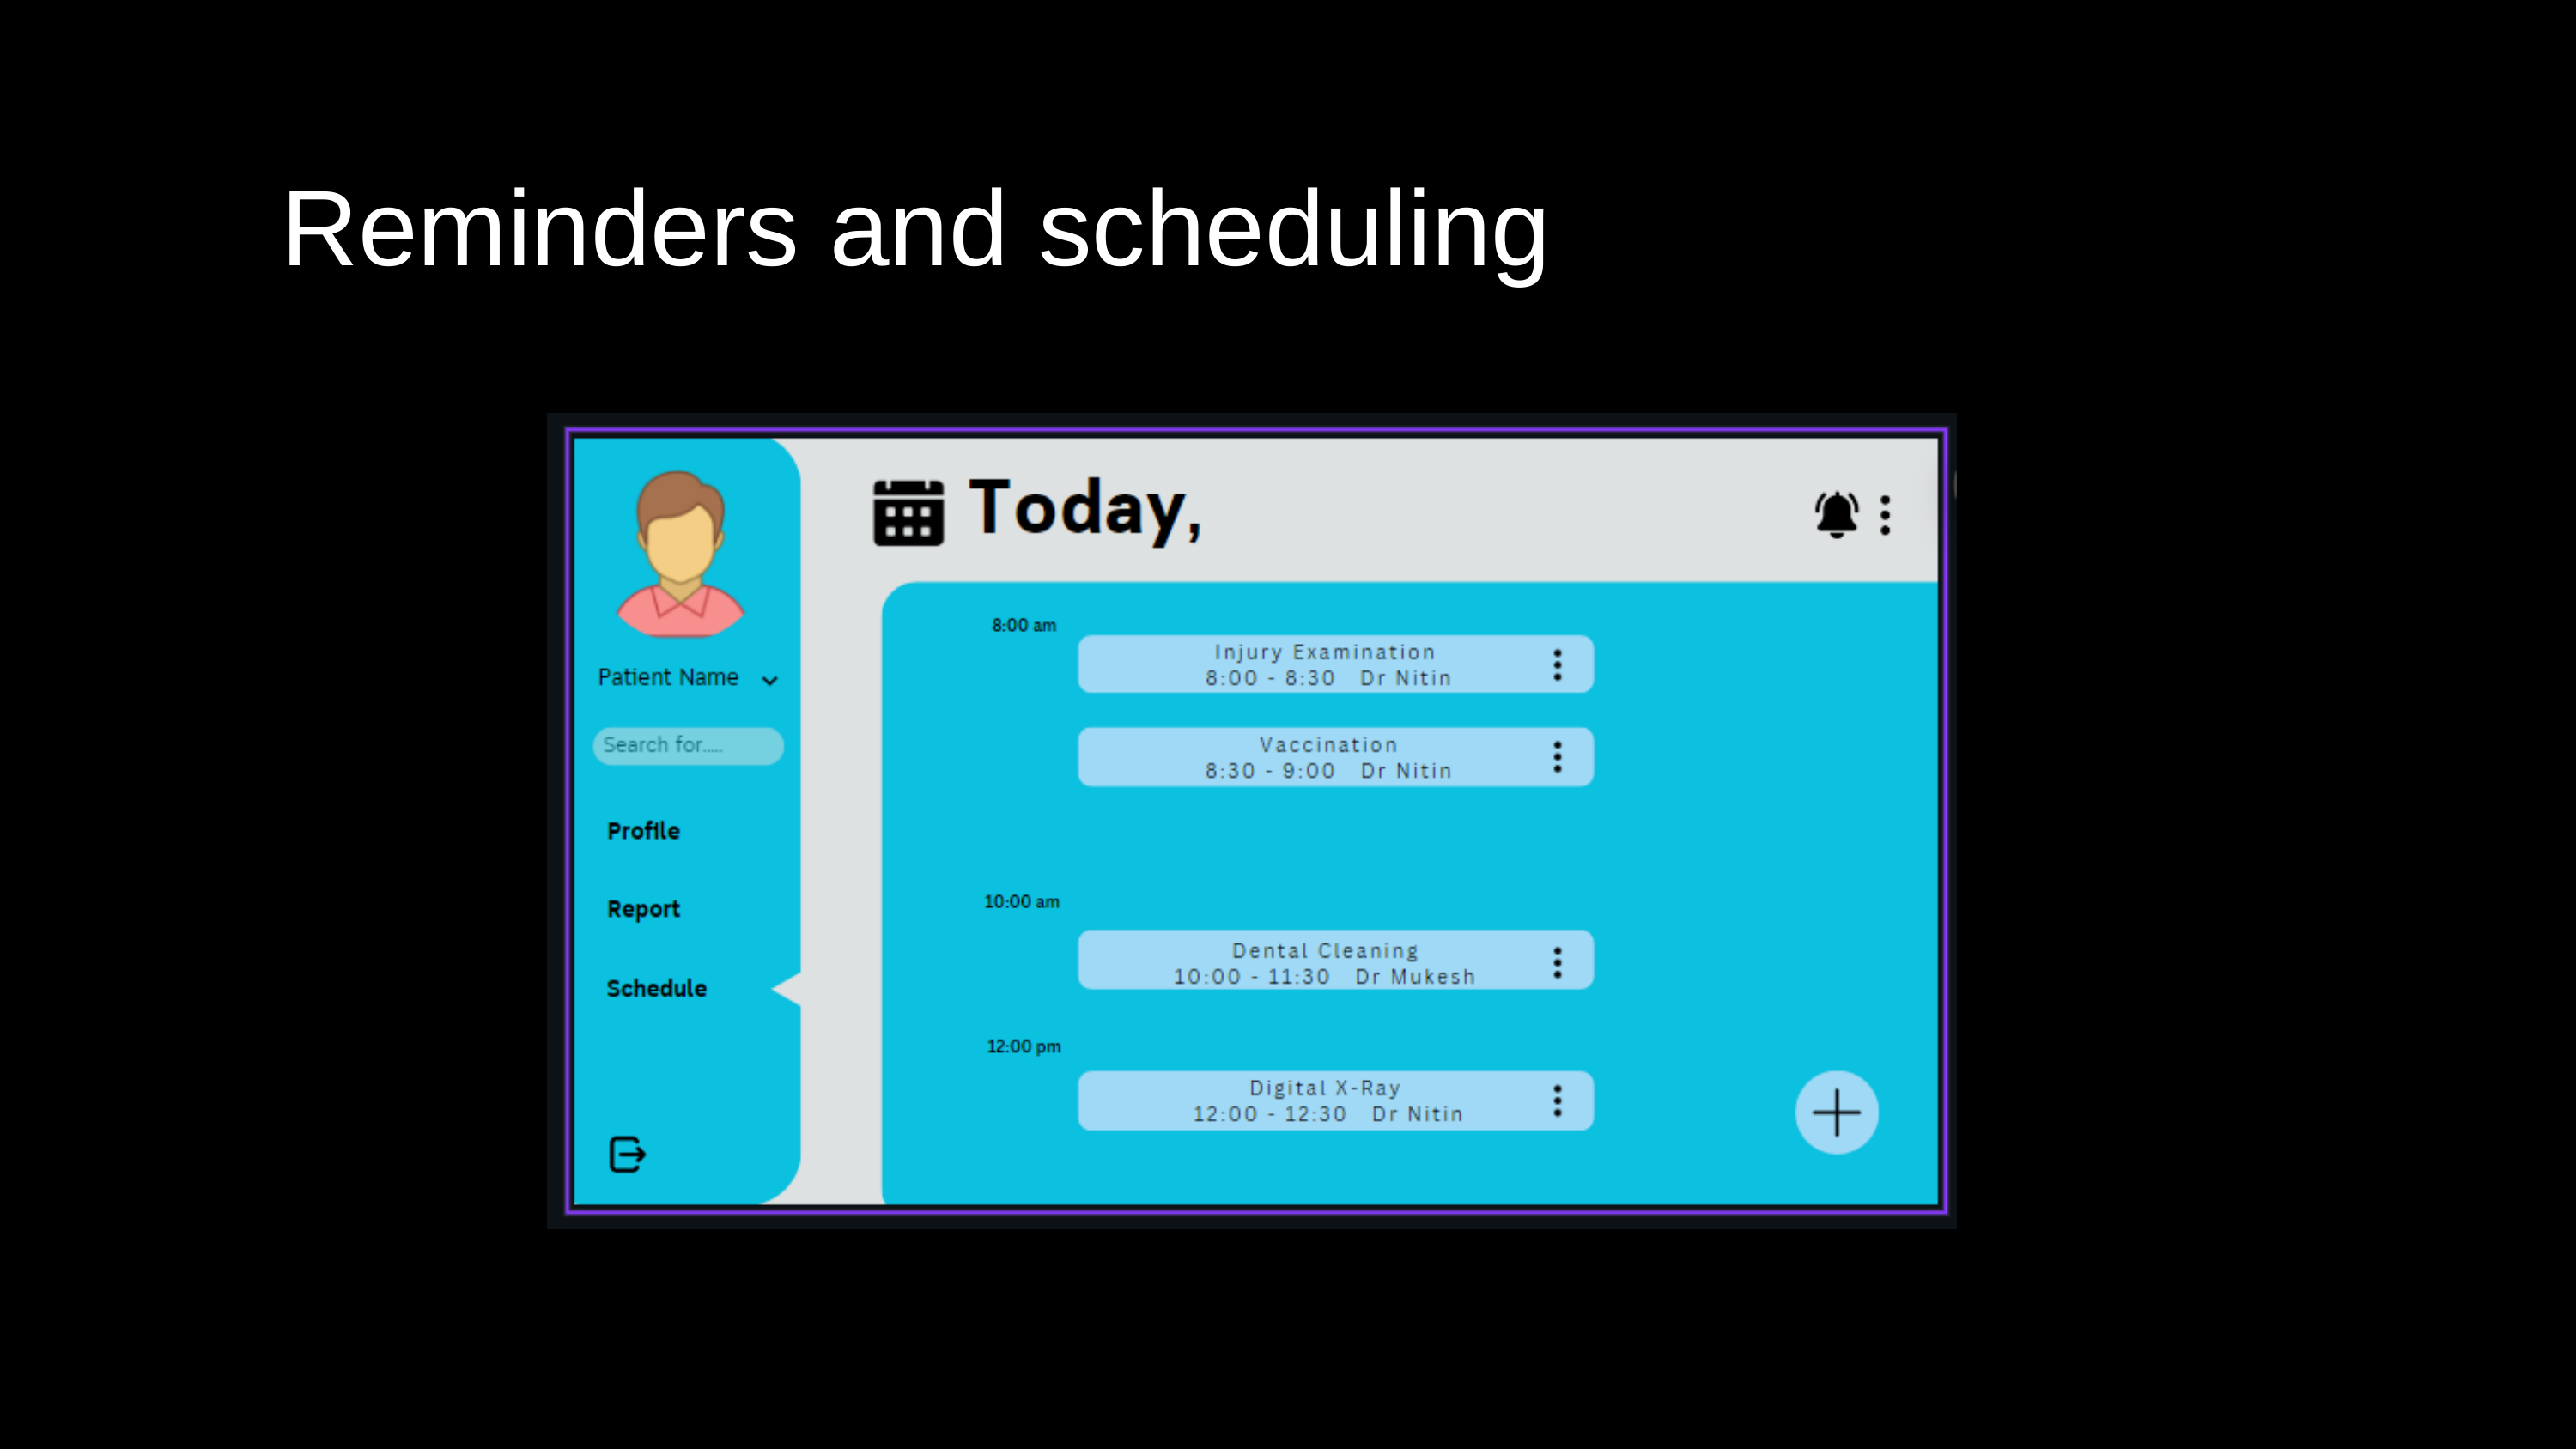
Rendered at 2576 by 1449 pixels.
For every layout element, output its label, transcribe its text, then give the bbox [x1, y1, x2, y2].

text_box Reminders and scheduling [268, 152, 1707, 294]
picture [547, 412, 1957, 1229]
